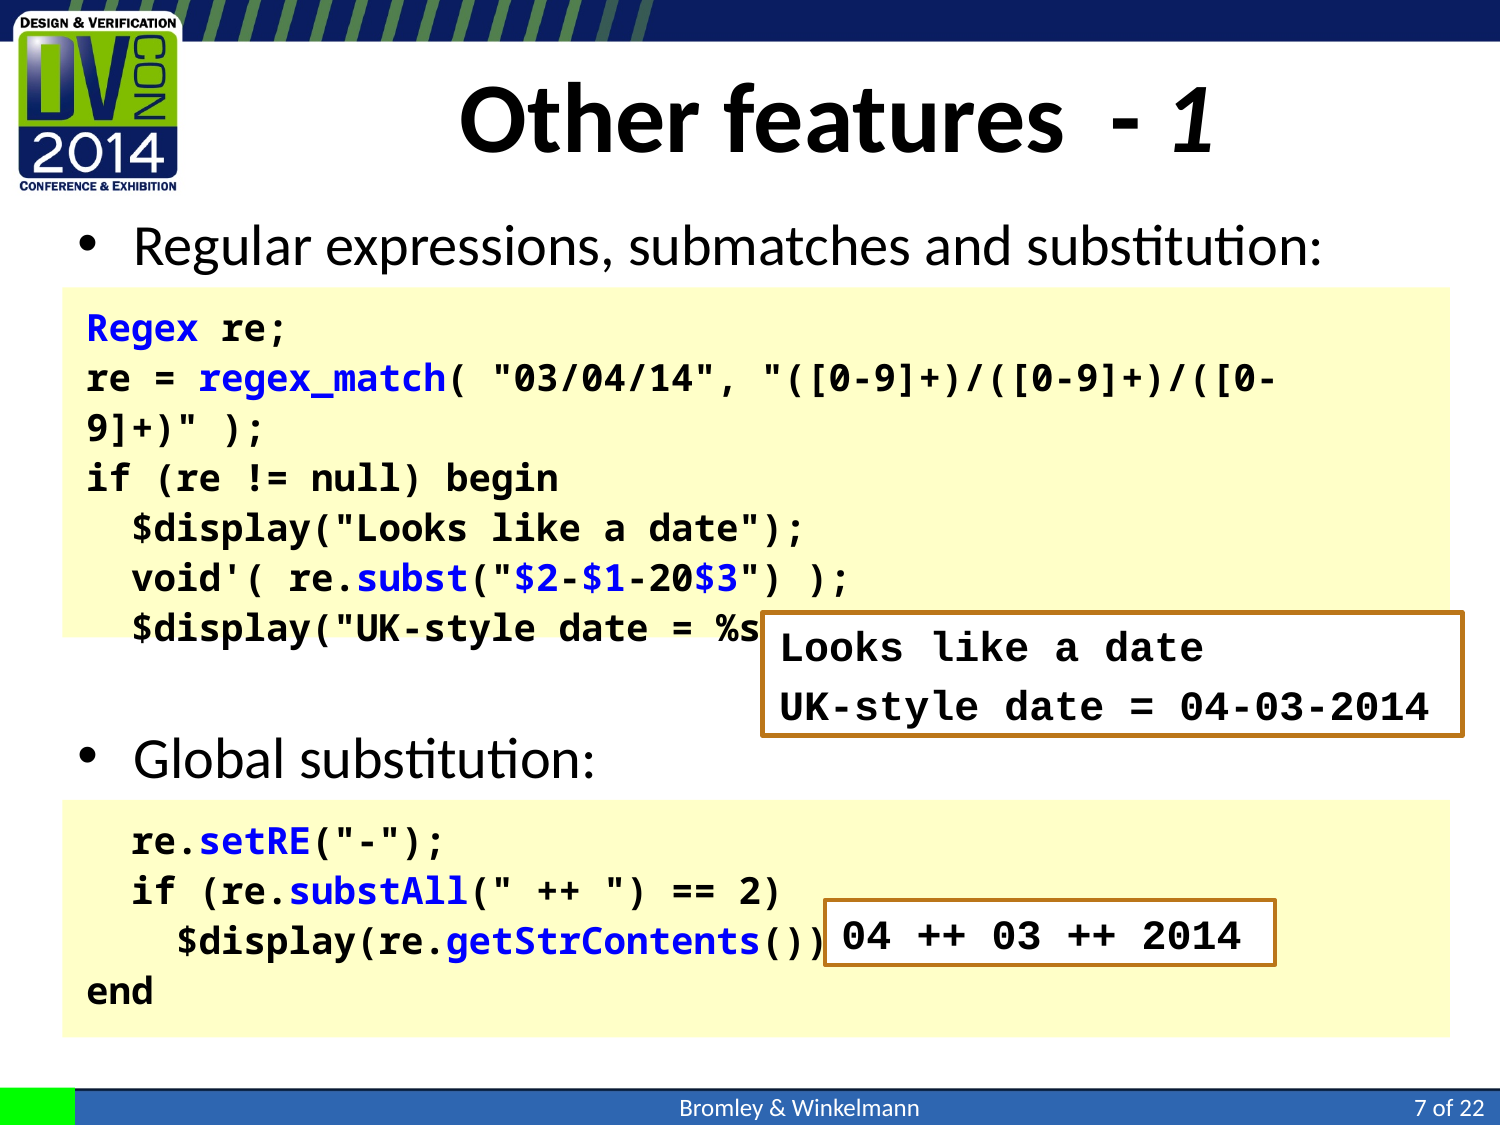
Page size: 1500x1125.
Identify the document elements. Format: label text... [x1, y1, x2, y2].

text_box Regex re; re = regex_match( "03/04/14", "([0-9]+)/([0-9]+)/([0-9]+)" ); if (re != null) begin $display("Looks like a date"); void'( re.subst("$2-$1-20$3") ); $display("UK-style date = %s", re.getStrContents()); [62, 287, 1450, 638]
picture [0, 0, 1500, 1125]
text_box re.setRE("-"); if (re.substAll(" ++ ") == 2) $display(re.getStrContents()); end [62, 799, 1450, 1038]
text_box 04 ++ 03 ++ 2014 [824, 900, 1275, 965]
text_box Global substitution: [62, 712, 1463, 800]
text_box Looks like a date UK-style date = 04-03-2014 [762, 612, 1463, 712]
text_box [0, 1085, 77, 1125]
title Other features - 1 [187, 45, 1488, 188]
list Regular expressions, submatches and substitution: [62, 200, 1463, 288]
